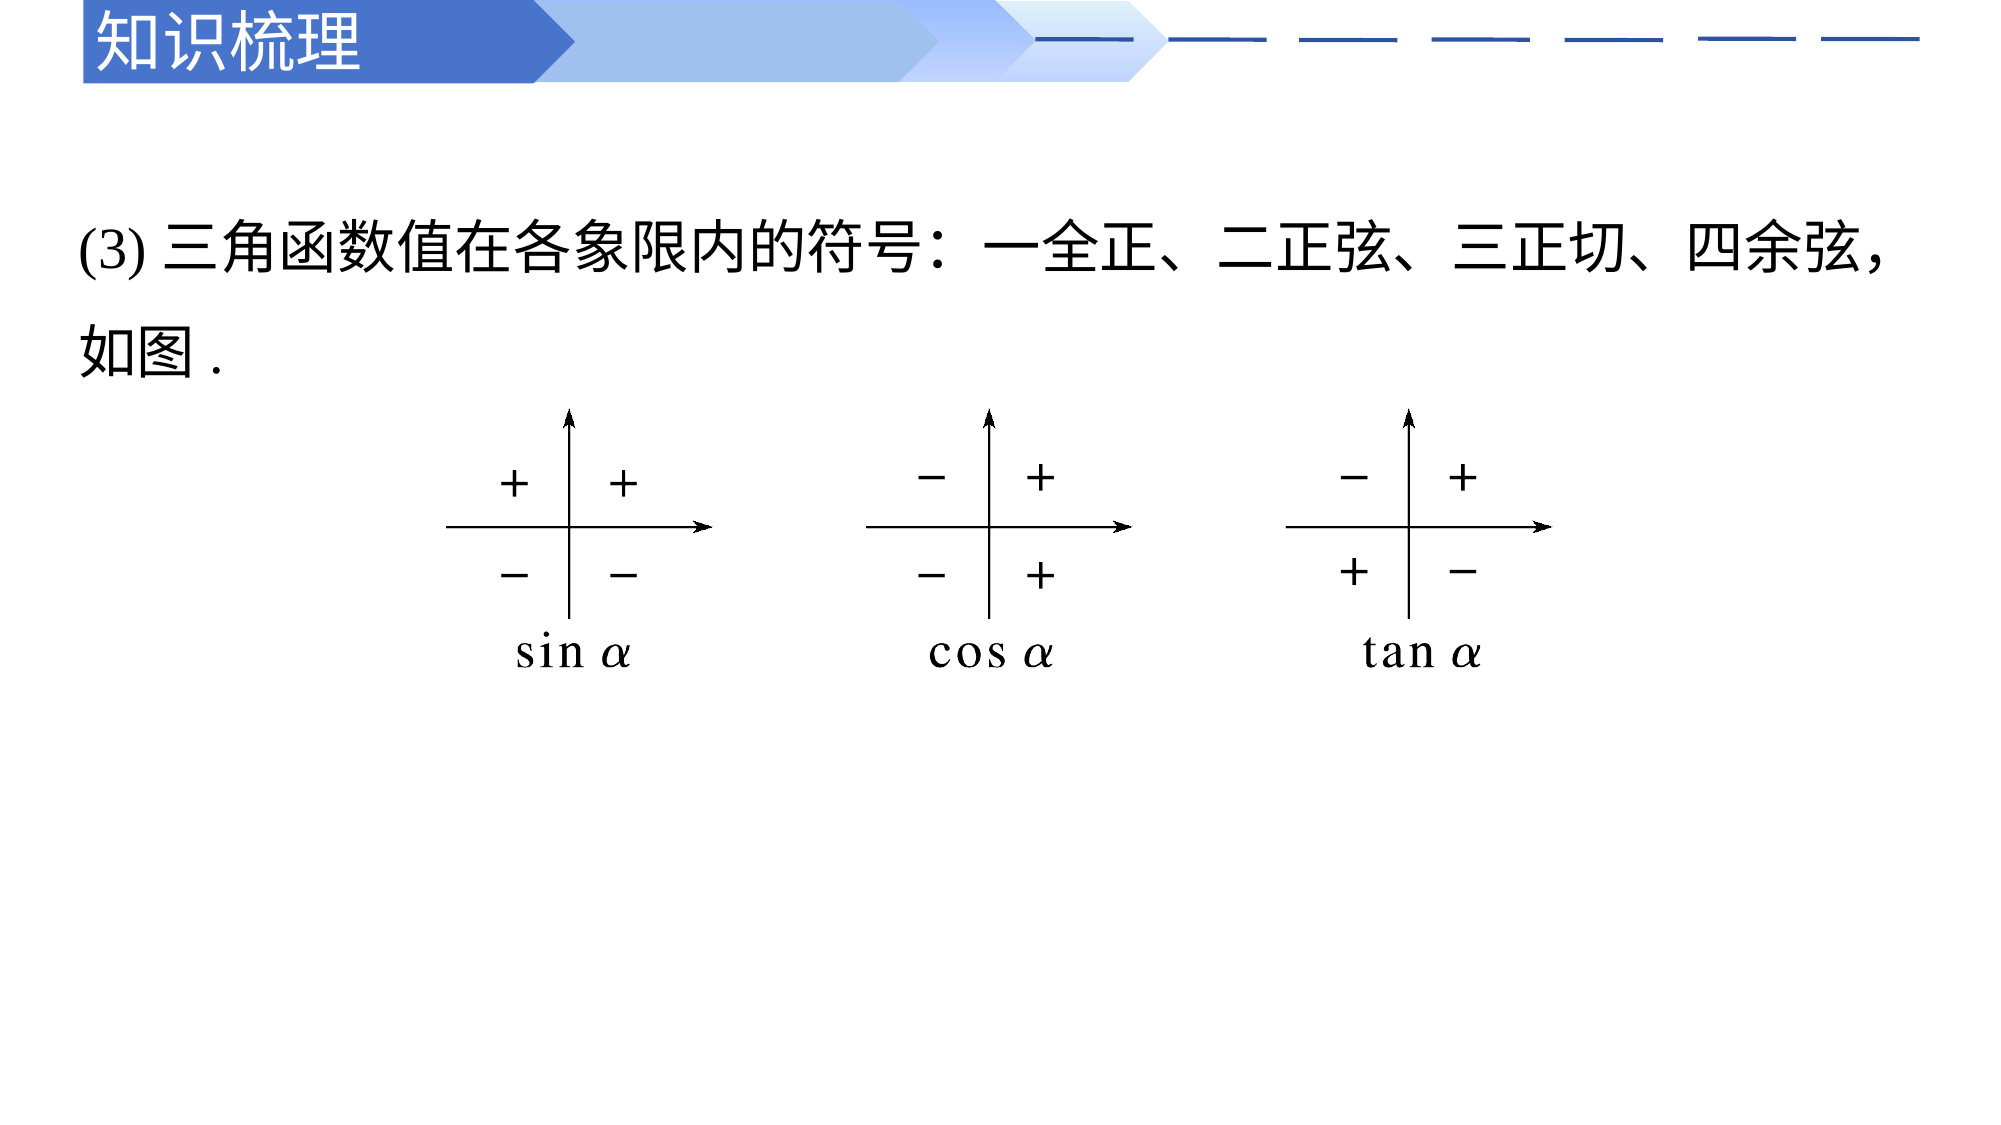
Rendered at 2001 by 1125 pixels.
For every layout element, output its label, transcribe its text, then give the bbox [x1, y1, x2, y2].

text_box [80, 0, 1921, 89]
text_box (3)三角函数值在各象限内的符号：一全正、二正弦、三正切、四余弦，如图. [63, 167, 1936, 393]
picture [437, 394, 1563, 682]
